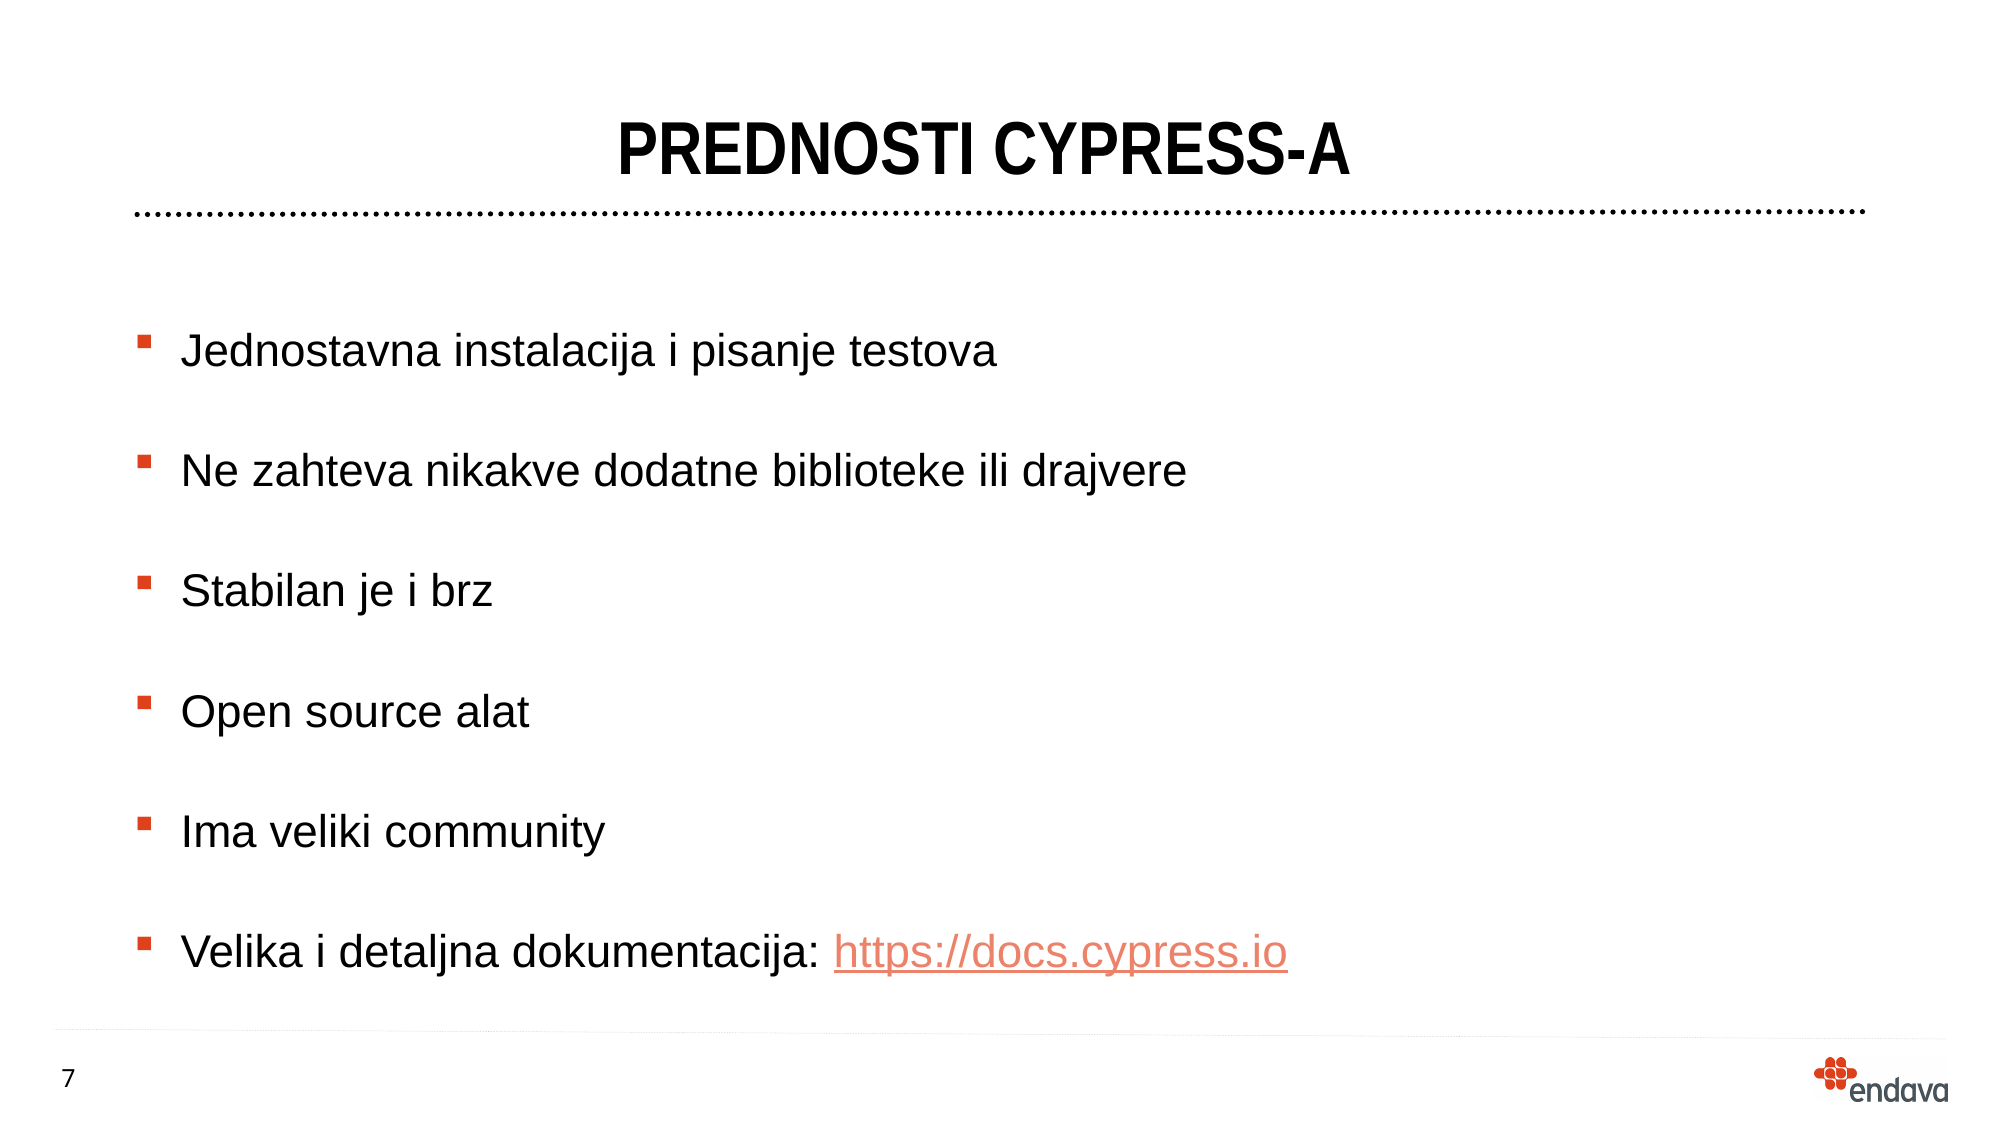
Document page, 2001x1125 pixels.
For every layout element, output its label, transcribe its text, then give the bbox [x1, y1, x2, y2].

title prednosti CYPRESS-a [193, 26, 1807, 195]
text_box Jednostavna instalacija i pisanje testova Ne zahteva nikakve dodatne biblioteke ili drajvere Stabilan je i brz Open source alat Ima veliki community Velika i detaljna dokumentacija: https://docs.cypress.io [133, 265, 1867, 1098]
picture [1814, 1057, 1948, 1102]
